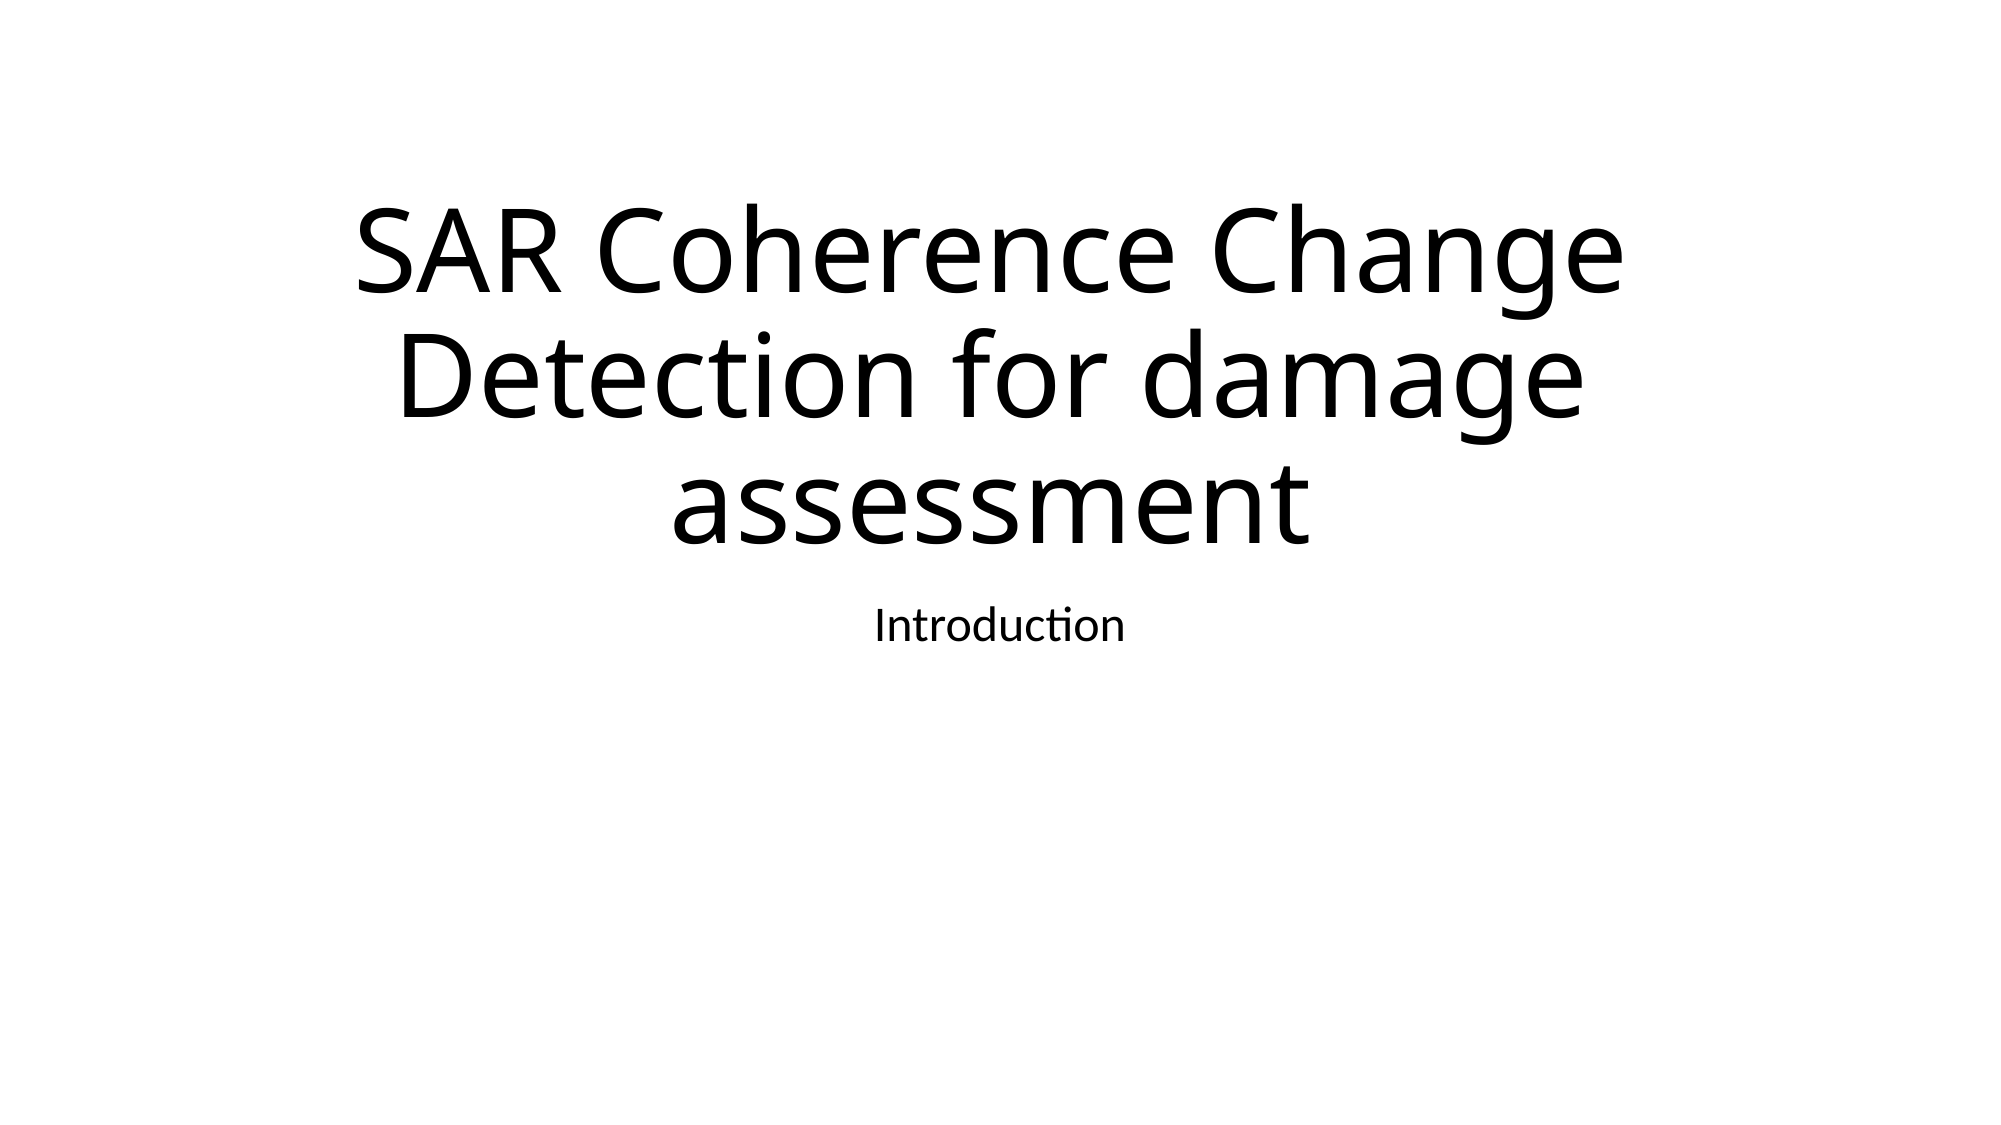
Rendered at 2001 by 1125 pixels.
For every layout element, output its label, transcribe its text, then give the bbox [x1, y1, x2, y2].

title SAR Coherence Change Detection for damage assessment [101, 184, 1880, 576]
subtitle Introduction [249, 590, 1750, 863]
